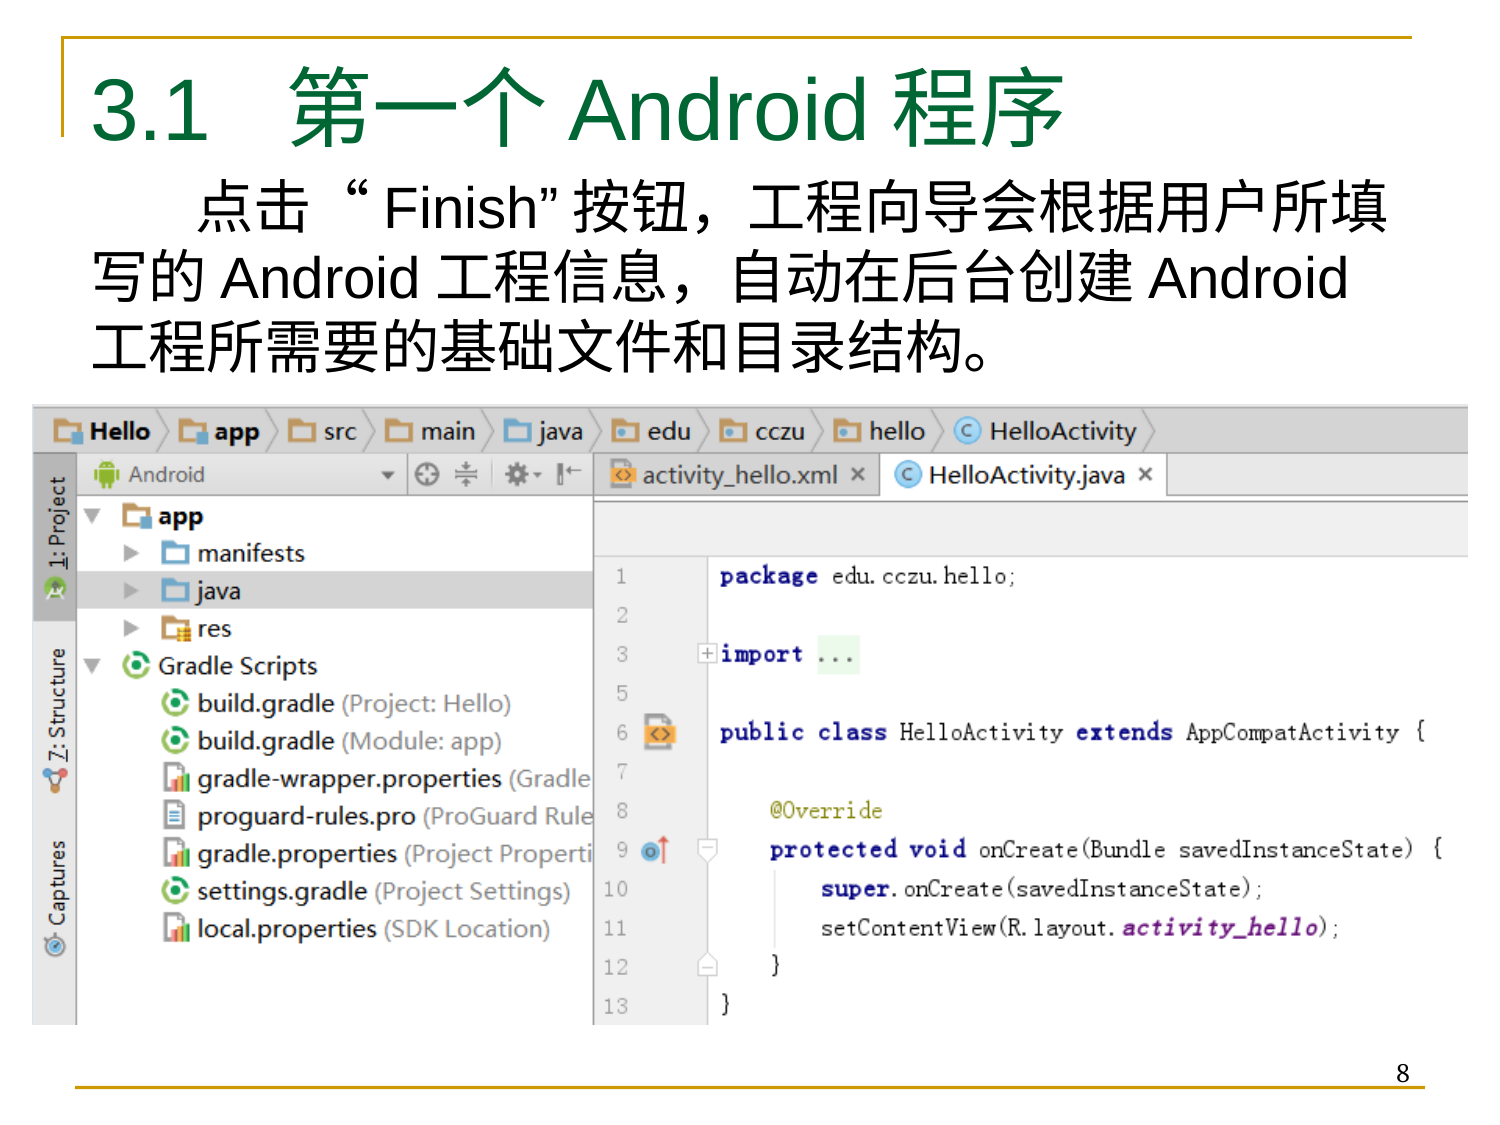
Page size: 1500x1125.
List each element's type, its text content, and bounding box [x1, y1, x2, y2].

slide_number 8 [1074, 1035, 1426, 1100]
picture [31, 404, 1469, 1026]
list 点击“Finish”按钮，工程向导会根据用户所填写的Android工程信息，自动在后台创建Android工程所需要的基础文件和目录结构。 [75, 162, 1425, 400]
title 3.1 第一个Android程序 [75, 45, 1425, 150]
